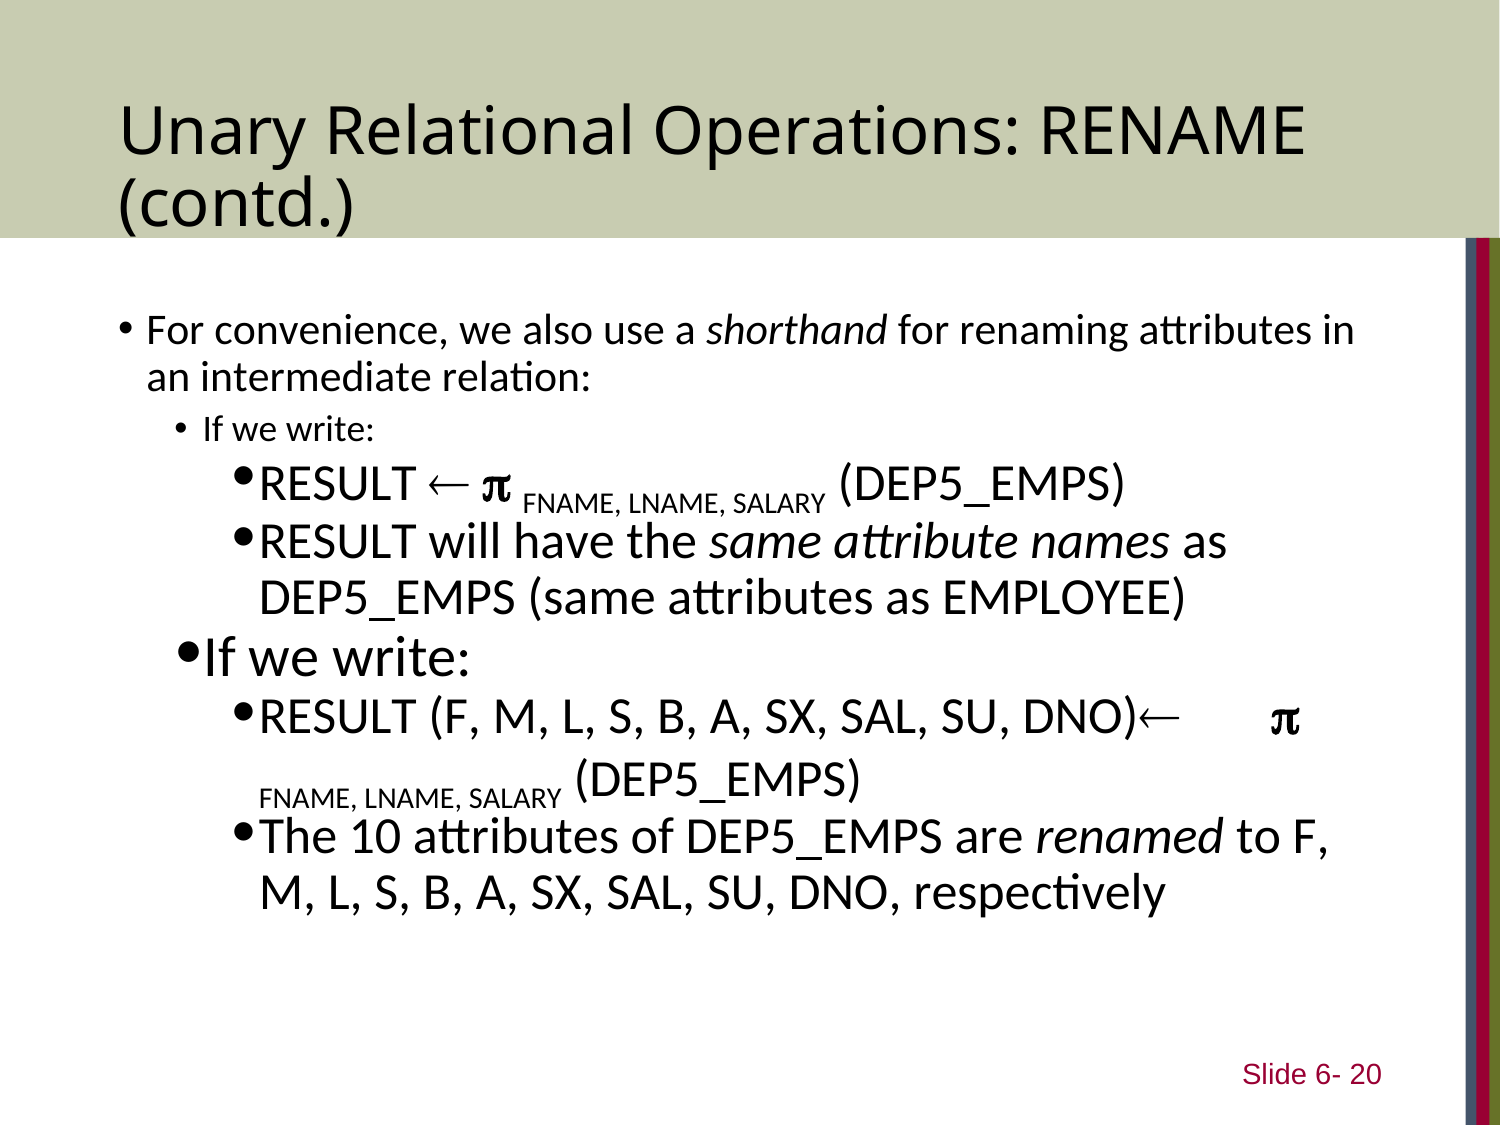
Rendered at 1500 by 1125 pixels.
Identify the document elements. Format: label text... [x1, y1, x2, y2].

text_box For convenience, we also use a shorthand for renaming attributes in an intermediate relation: If we write: RESULT   FNAME, LNAME, SALARY (DEP5_EMPS) RESULT will have the same attribute names as DEP5_EMPS (same attributes as EMPLOYEE) If we write: RESULT (F, M, L, S, B, A, SX, SAL, SU, DNO)  FNAME, LNAME, SALARY (DEP5_EMPS) The 10 attributes of DEP5_EMPS are renamed to F, M, L, S, B, A, SX, SAL, SU, DNO, respectively [103, 299, 1397, 1014]
title Unary Relational Operations: RENAME (contd.) [103, 59, 1397, 278]
text_box Slide 6- <number> [1059, 1042, 1397, 1103]
